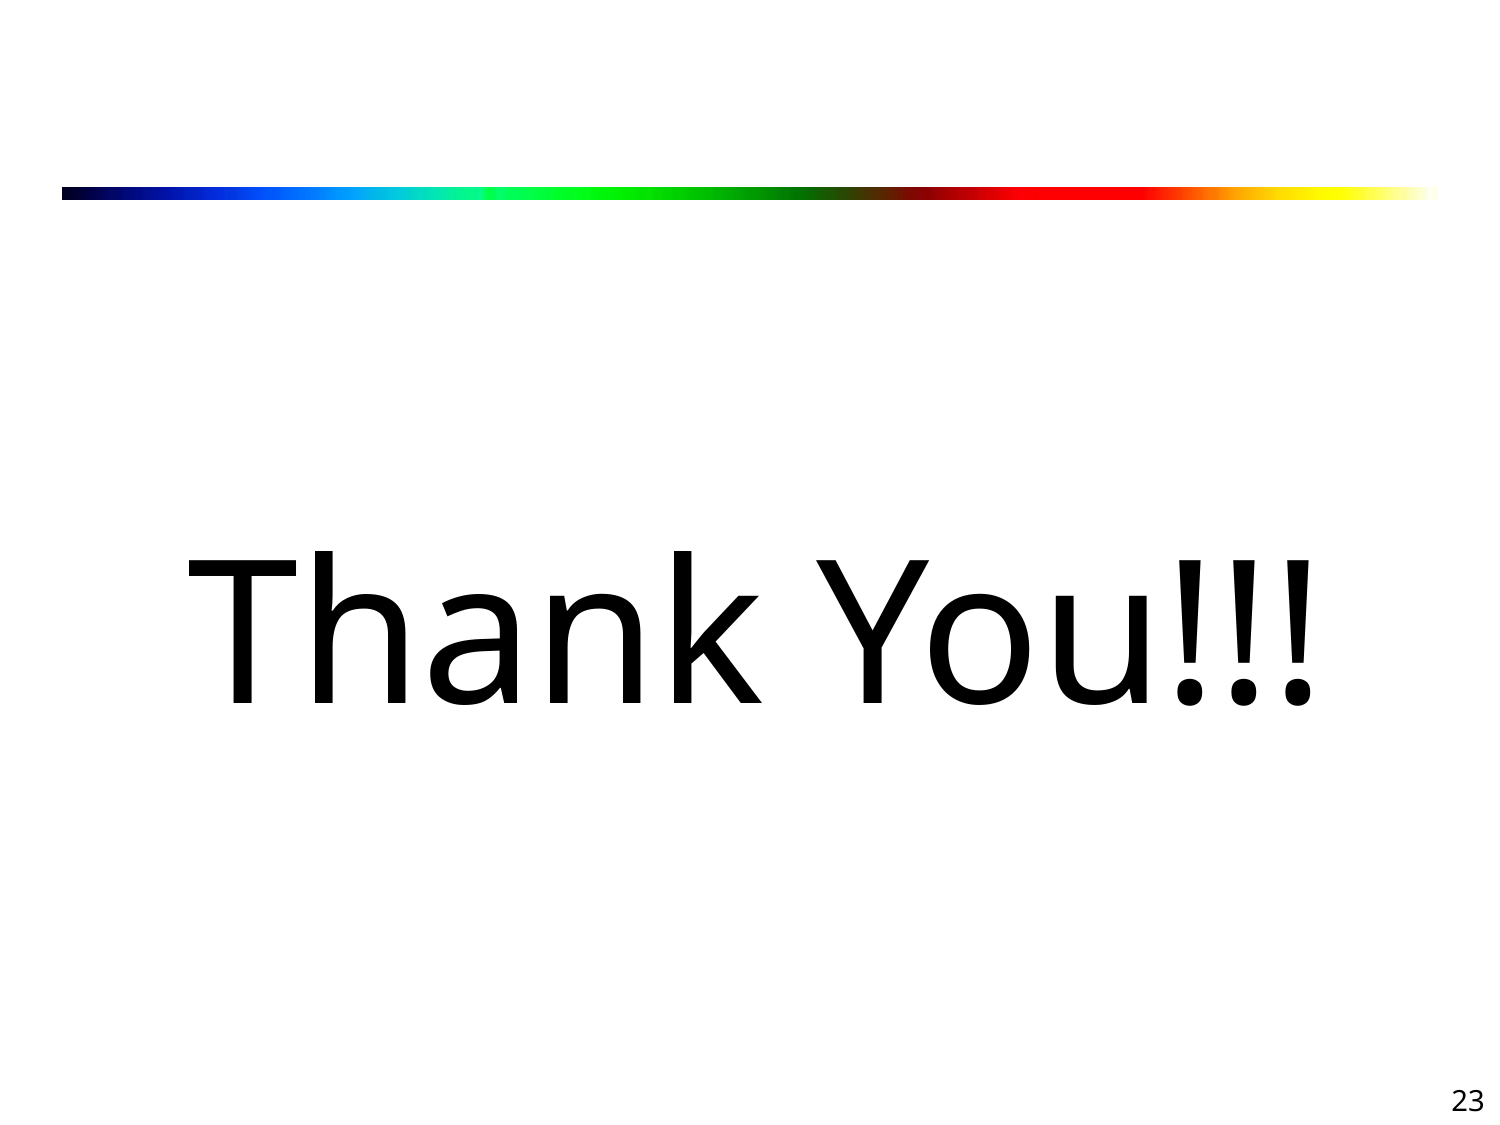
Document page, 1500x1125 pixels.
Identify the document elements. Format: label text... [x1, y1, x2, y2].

picture [382, 187, 1438, 200]
slide_number 23 [1187, 1050, 1500, 1125]
list Thank You!!! [62, 237, 1450, 1075]
picture [62, 187, 355, 200]
